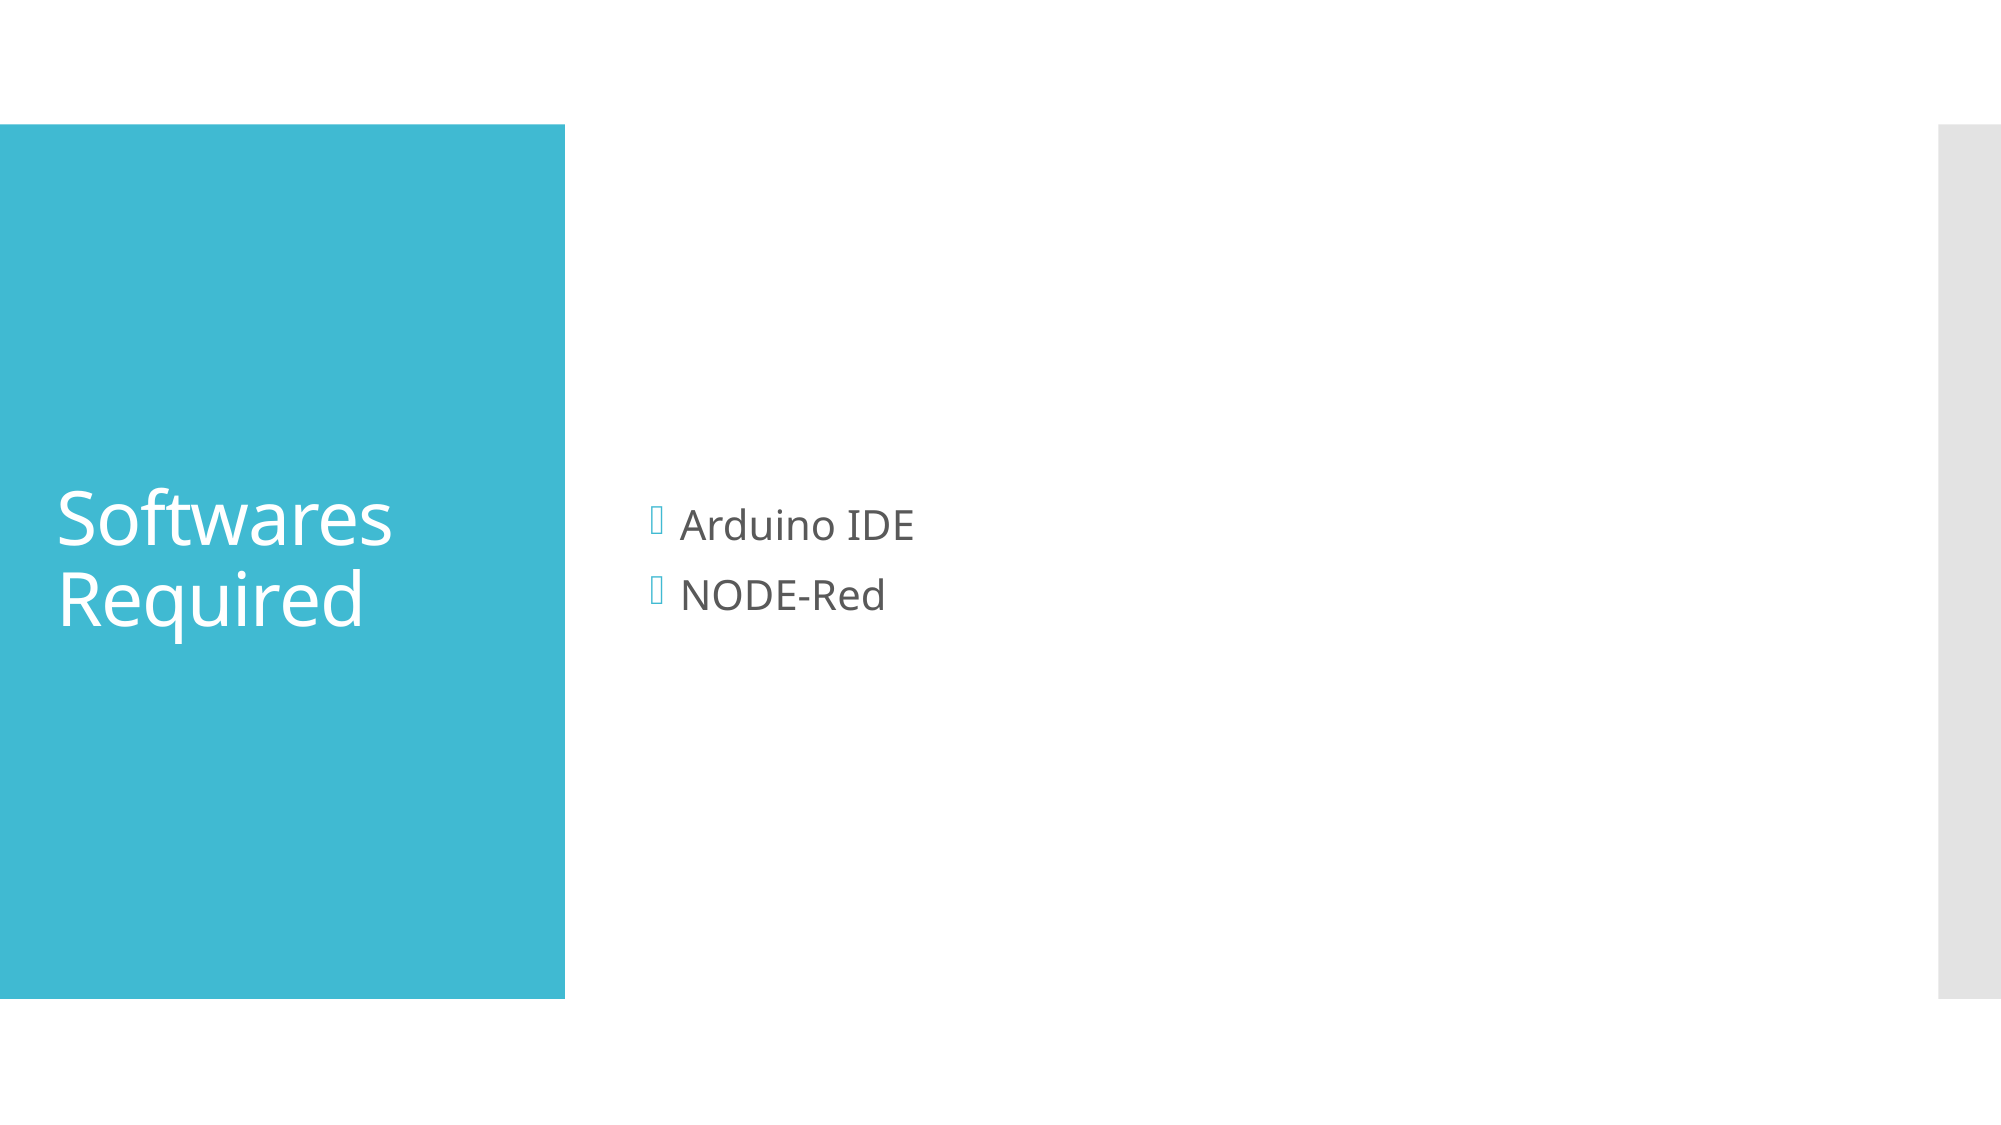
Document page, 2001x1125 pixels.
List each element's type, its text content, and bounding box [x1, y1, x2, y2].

title Softwares Required [41, 184, 525, 940]
list Arduino IDE NODE-Red [634, 141, 1835, 982]
